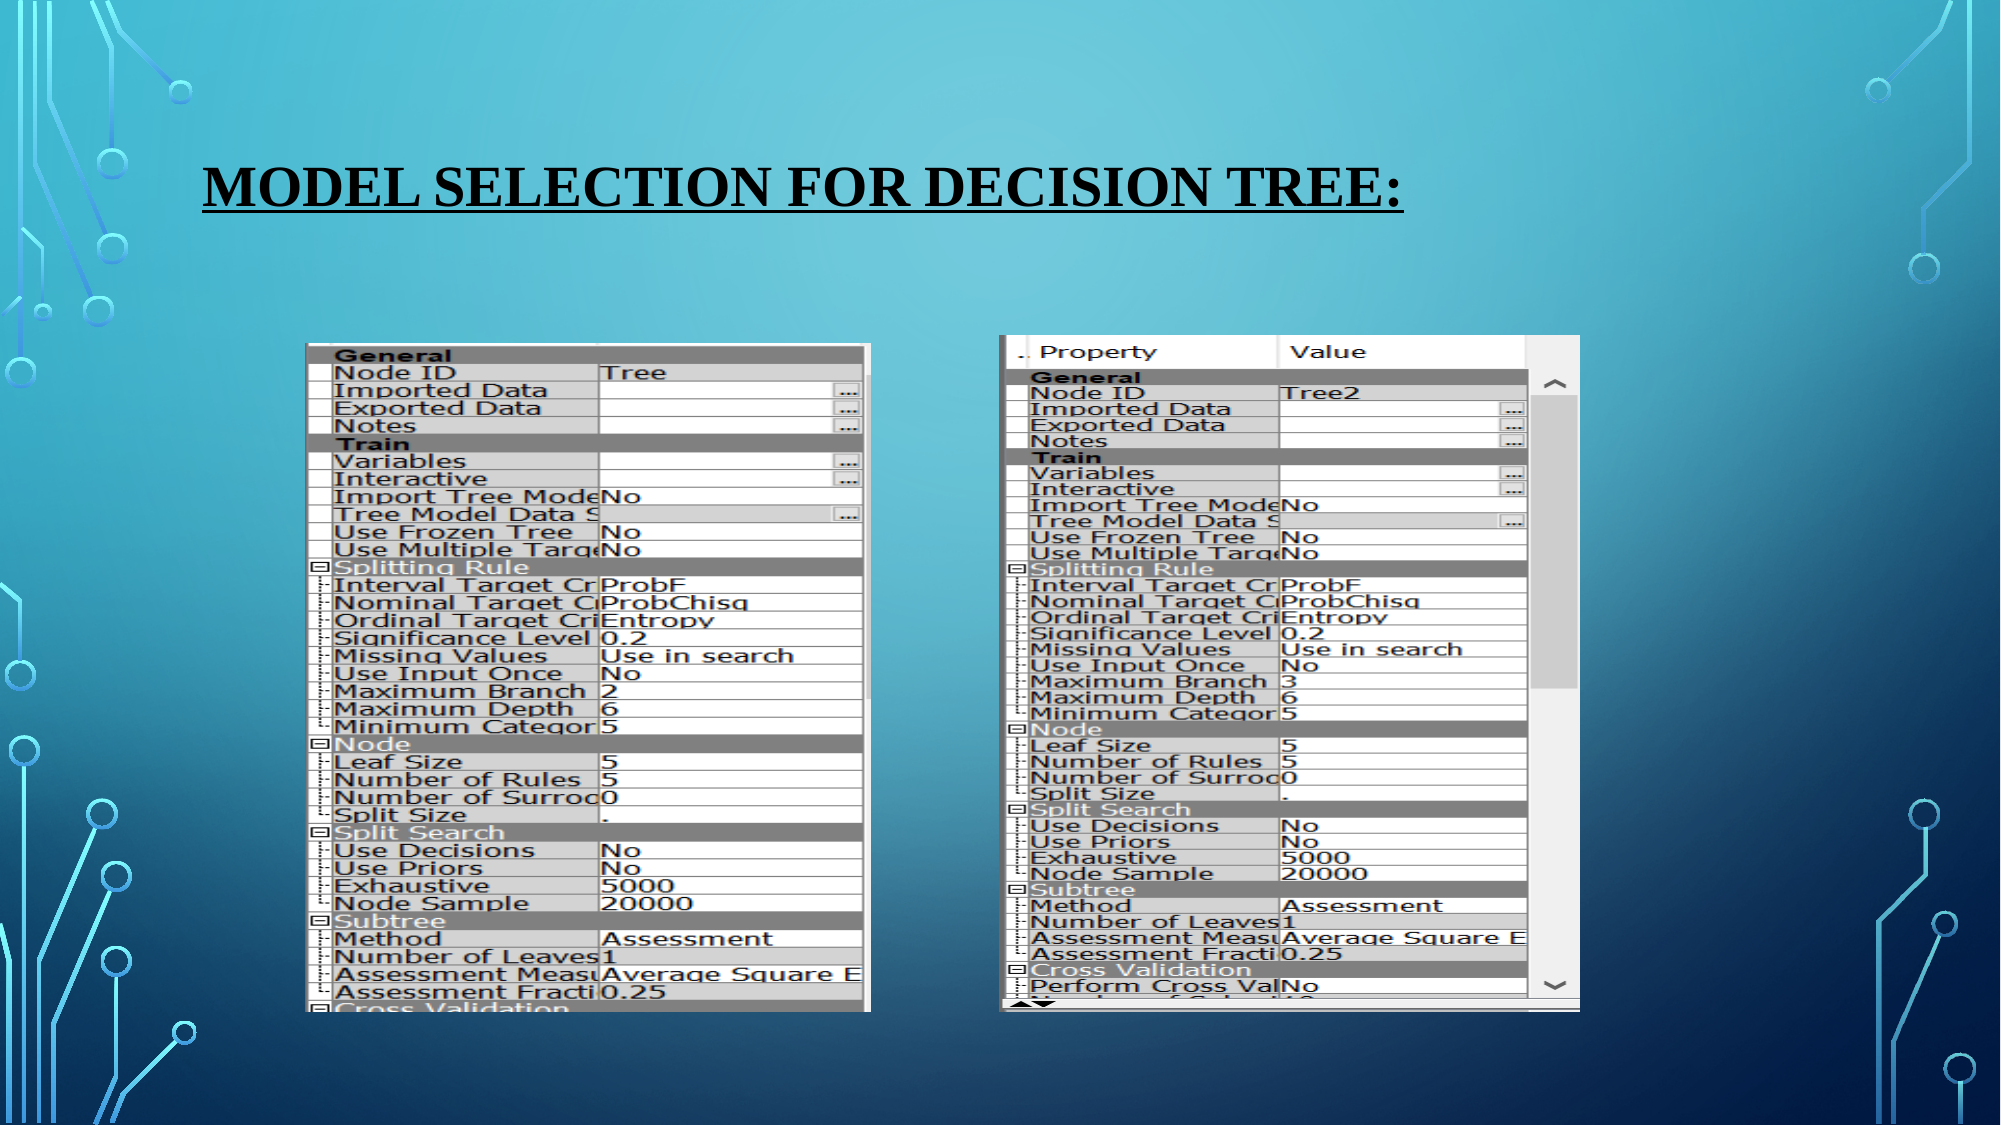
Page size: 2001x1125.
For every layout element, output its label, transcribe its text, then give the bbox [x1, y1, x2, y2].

picture [999, 335, 1581, 1012]
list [304, 343, 871, 1012]
title Model Selection for DECISION TREE: [187, 101, 1813, 344]
